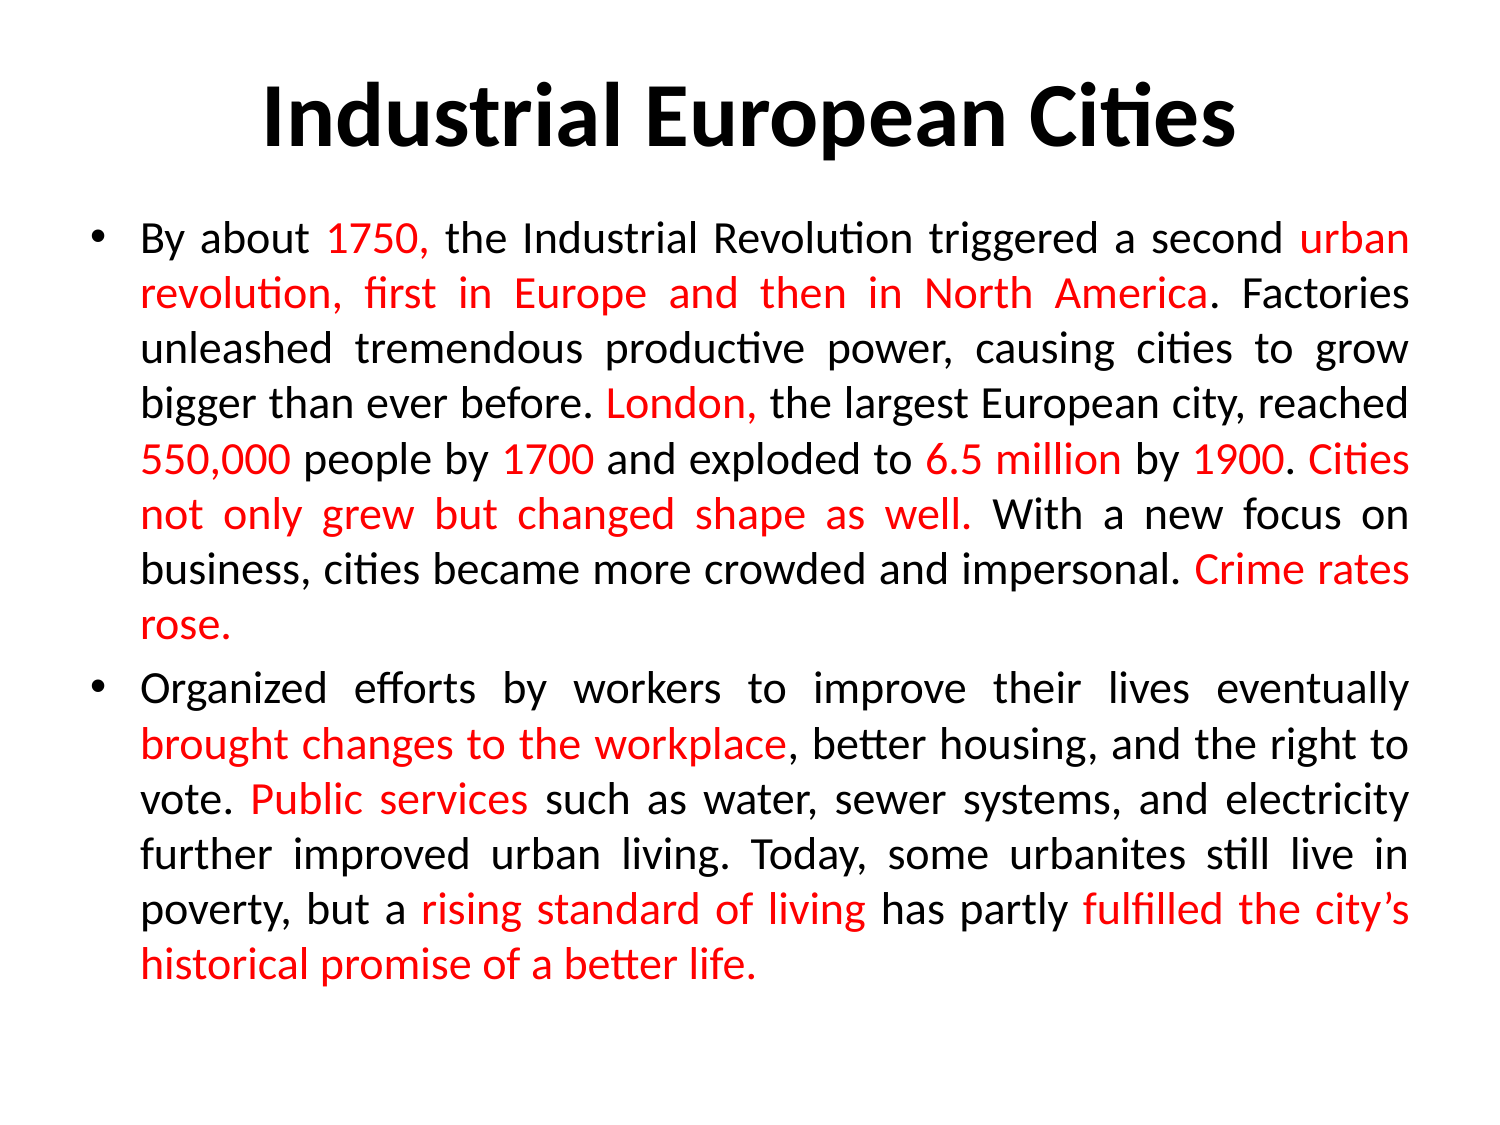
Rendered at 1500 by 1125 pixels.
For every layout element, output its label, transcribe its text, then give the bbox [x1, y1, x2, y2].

list By about 1750, the Industrial Revolution triggered a second urban revolution, first in Europe and then in North America. Factories unleashed tremendous productive power, causing cities to grow bigger than ever before. London, the largest European city, reached 550,000 people by 1700 and exploded to 6.5 million by 1900. Cities not only grew but changed shape as well. With a new focus on business, cities became more crowded and impersonal. Crime rates rose. Organized efforts by workers to improve their lives eventually brought changes to the workplace, better housing, and the right to vote. Public services such as water, sewer systems, and electricity further improved urban living. Today, some urbanites still live in poverty, but a rising standard of living has partly fulfilled the city’s historical promise of a better life. [75, 200, 1425, 1005]
title Industrial European Cities [75, 45, 1425, 175]
